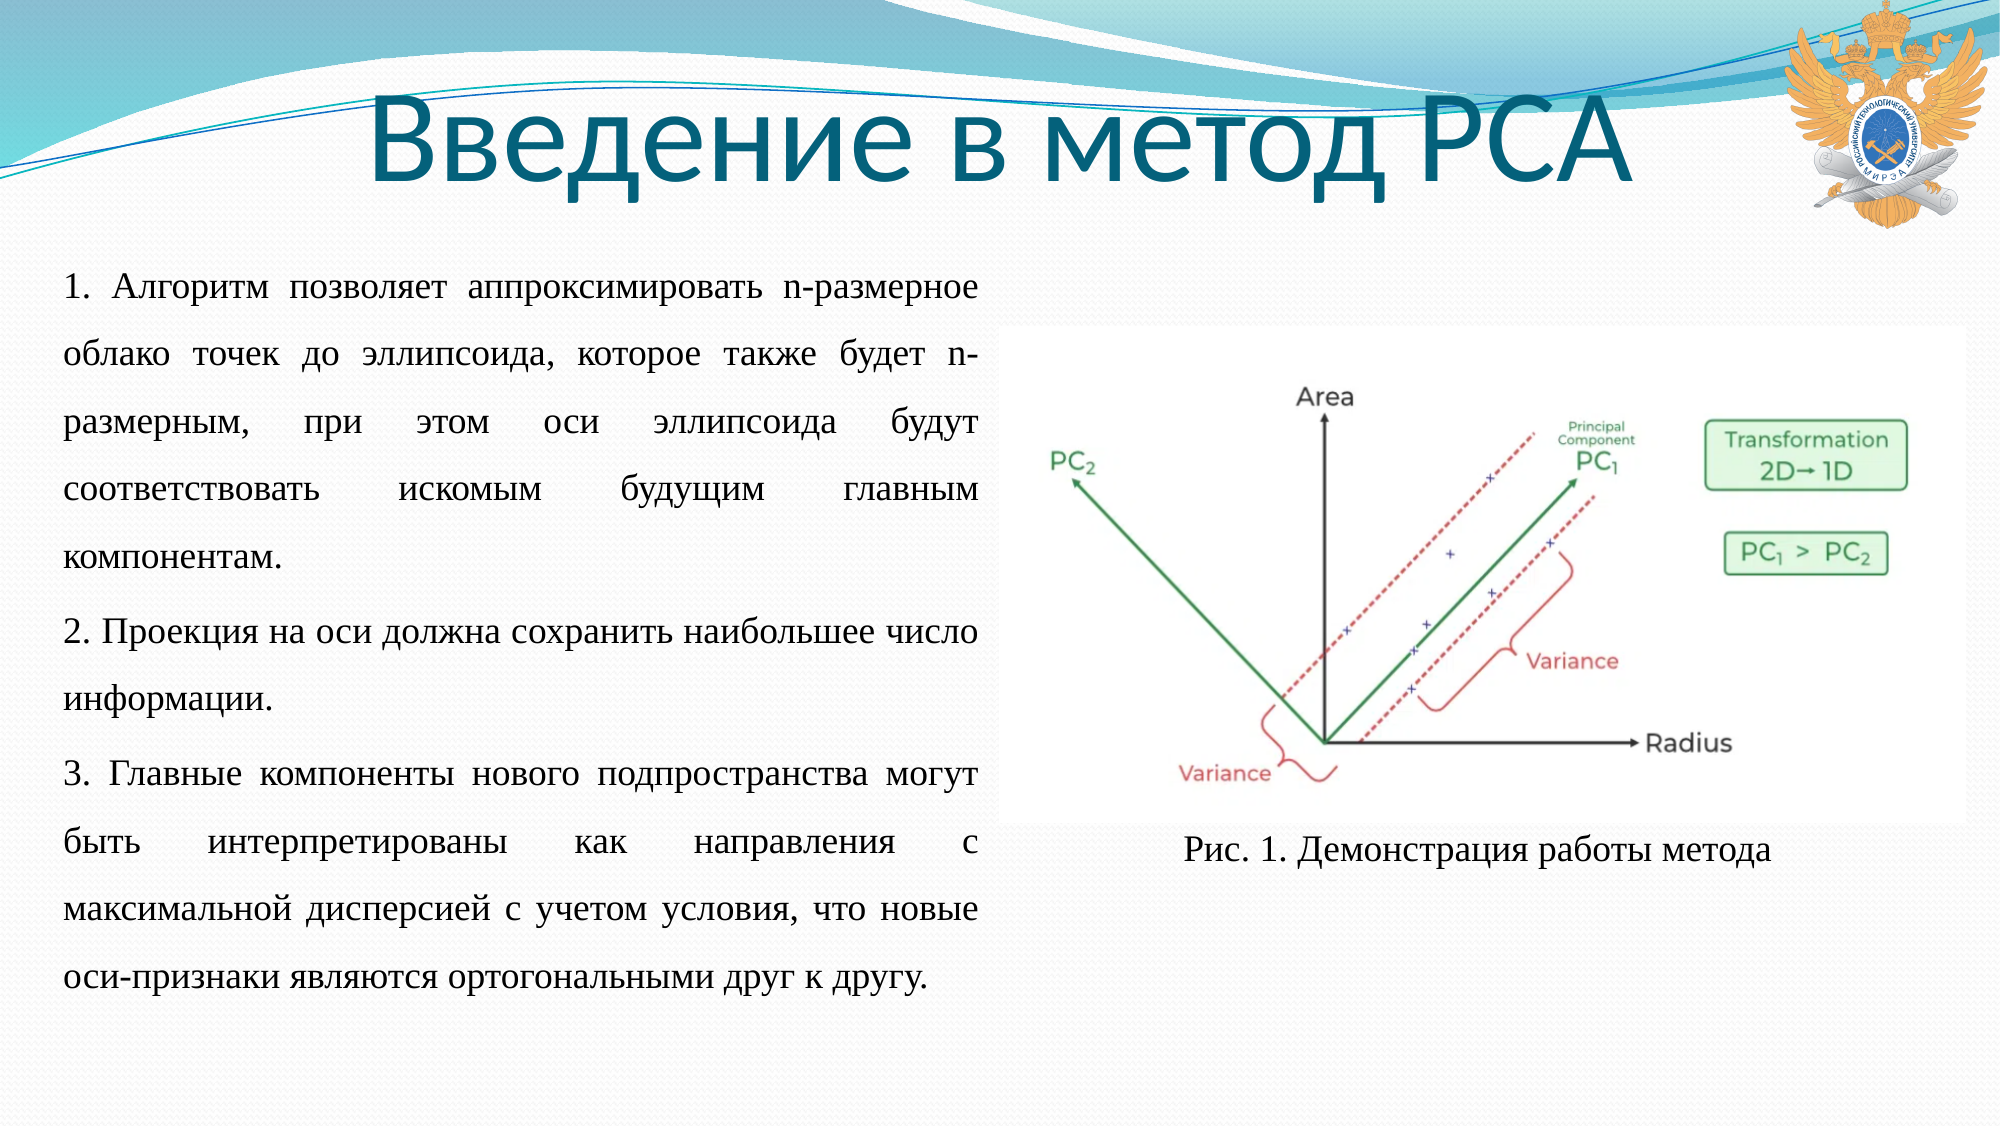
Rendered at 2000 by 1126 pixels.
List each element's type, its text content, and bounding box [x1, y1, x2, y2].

list 1. Алгоритм позволяет аппроксимировать n-размерное облако точек до эллипсоида, которое также будет n-размерным, при этом оси эллипсоида будут соответствовать искомым будущим главным компонентам. 2. Проекция на оси должна сохранить наибольшее число информации. 3. Главные компоненты нового подпространства могут быть интерпретированы как направления с максимальной дисперсией с учетом условия, что новые оси-признаки являются ортогональными друг к другу. [43, 228, 1000, 1024]
picture [999, 326, 1967, 823]
title Введение в метод PCA [99, 20, 1764, 208]
text_box Рис. 1. Демонстрация работы метода [1168, 835, 1798, 877]
picture [1771, 0, 2000, 229]
